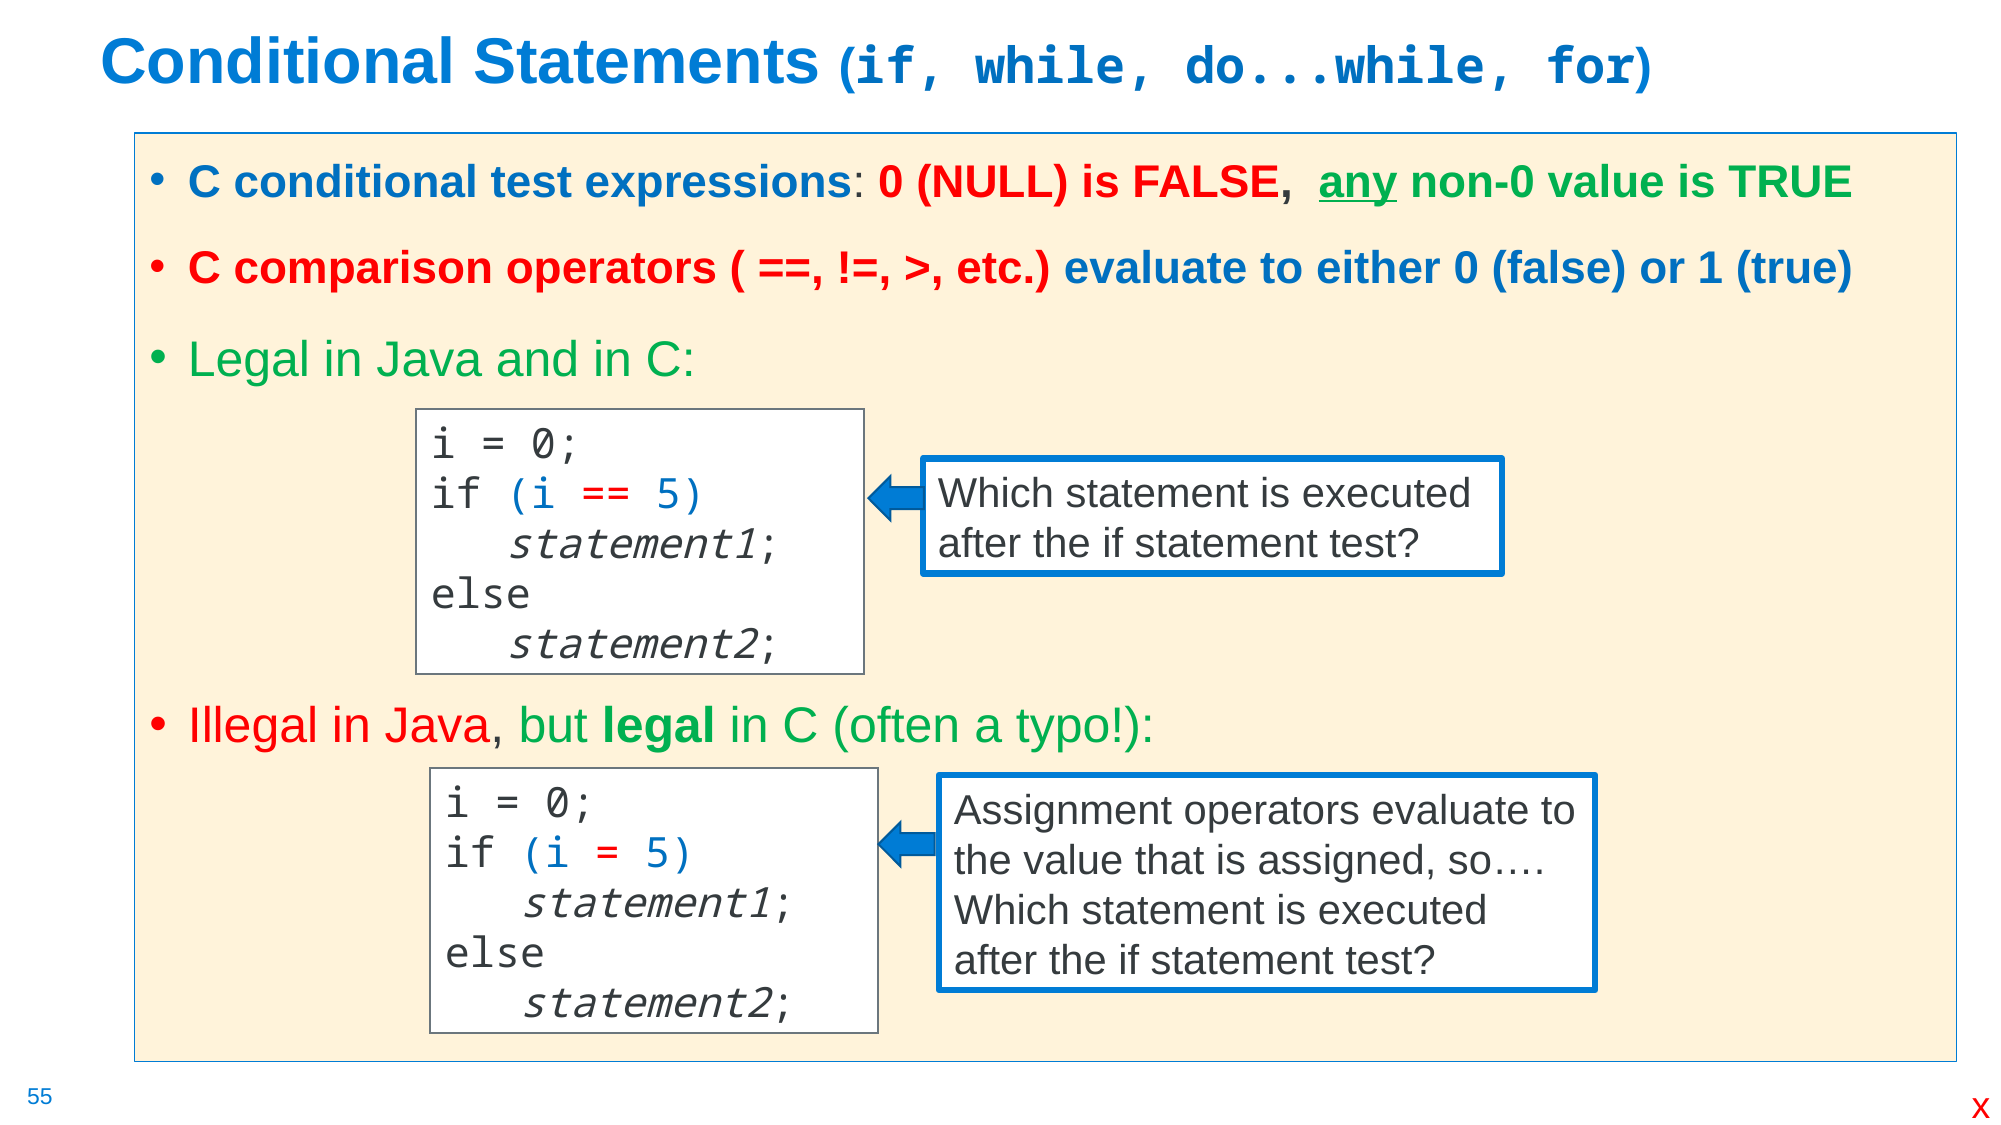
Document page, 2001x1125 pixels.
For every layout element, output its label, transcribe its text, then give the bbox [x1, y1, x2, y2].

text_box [878, 774, 1596, 993]
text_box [868, 458, 1503, 575]
title Conditional Statements (if, while, do...while, for) [85, 10, 1811, 106]
text_box i = 0; if (i = 5) statement1; else statement2; [430, 768, 879, 1034]
text_box x [1956, 1073, 2000, 1125]
text_box i = 0; if (i == 5) statement1; else statement2; [415, 409, 865, 675]
list C conditional test expressions: 0 (NULL) is FALSE, any non-0 value is TRUE C comparison operators ( ==, !=, >, etc.) evaluate to either 0 (false) or 1 (true) Legal in Java and in C: Illegal in Java, but legal in C (often a typo!): [134, 132, 1957, 1062]
